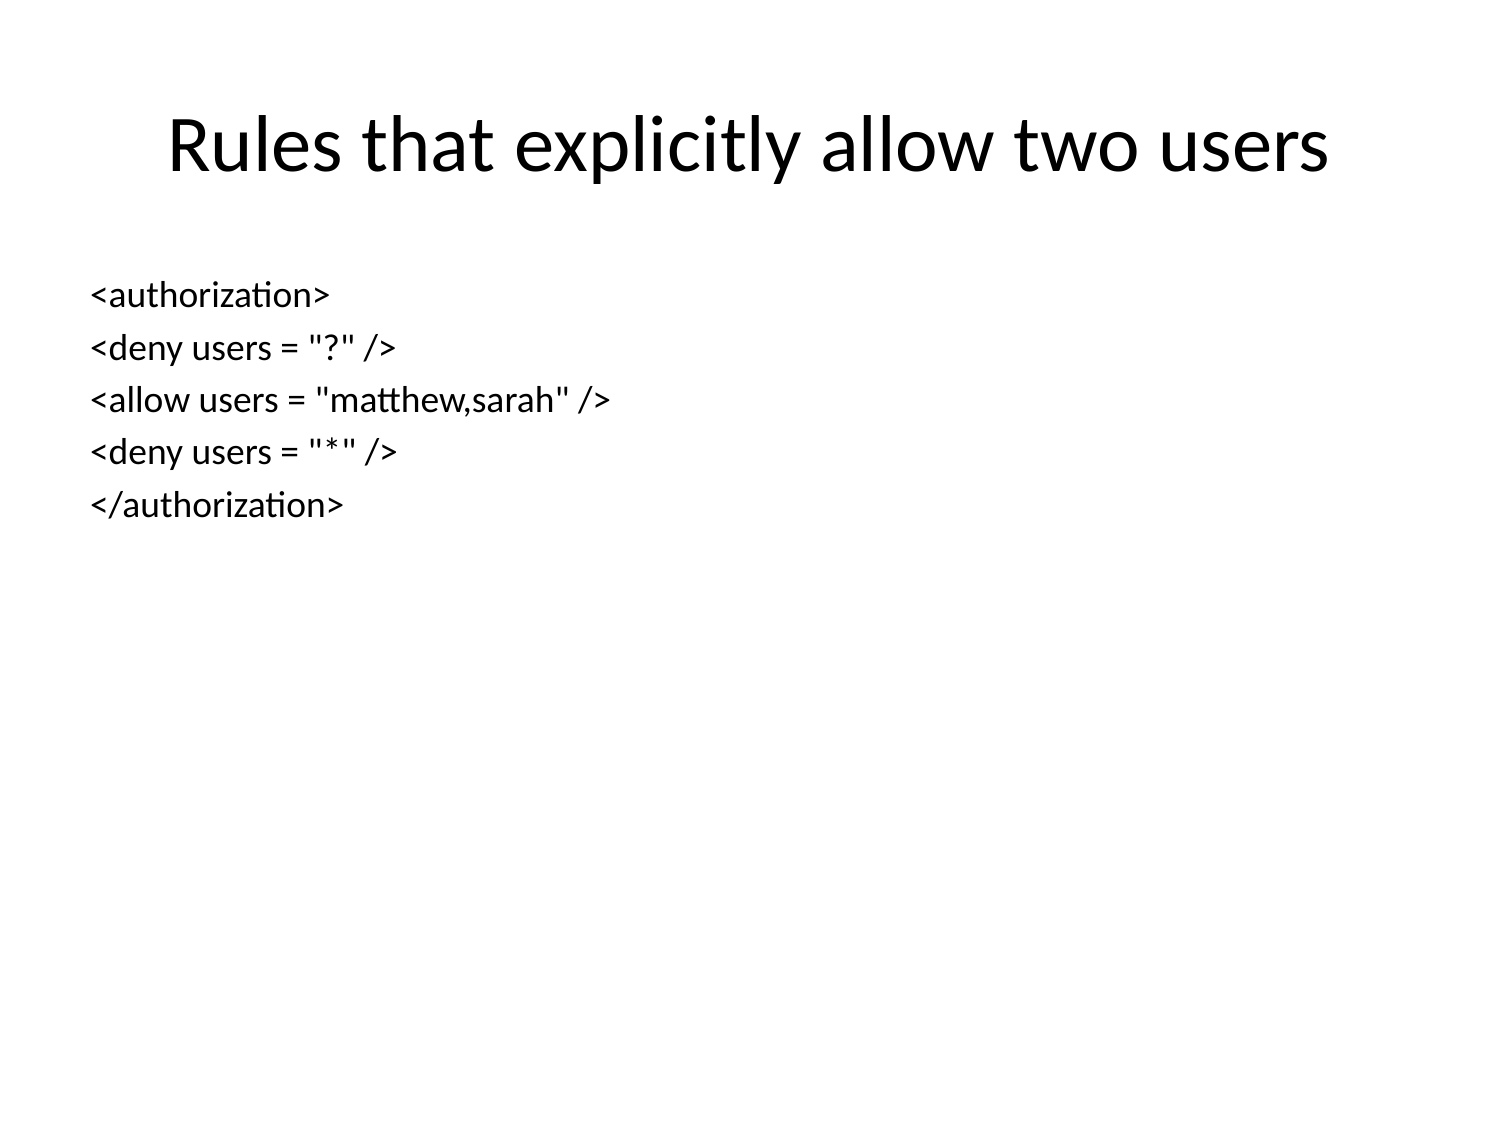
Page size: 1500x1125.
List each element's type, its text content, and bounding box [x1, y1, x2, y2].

list <authorization> <deny users = "?" /> <allow users = "matthew,sarah" /> <deny users = "*" /> </authorization> [75, 262, 1425, 1005]
title Rules that explicitly allow two users [75, 45, 1425, 233]
